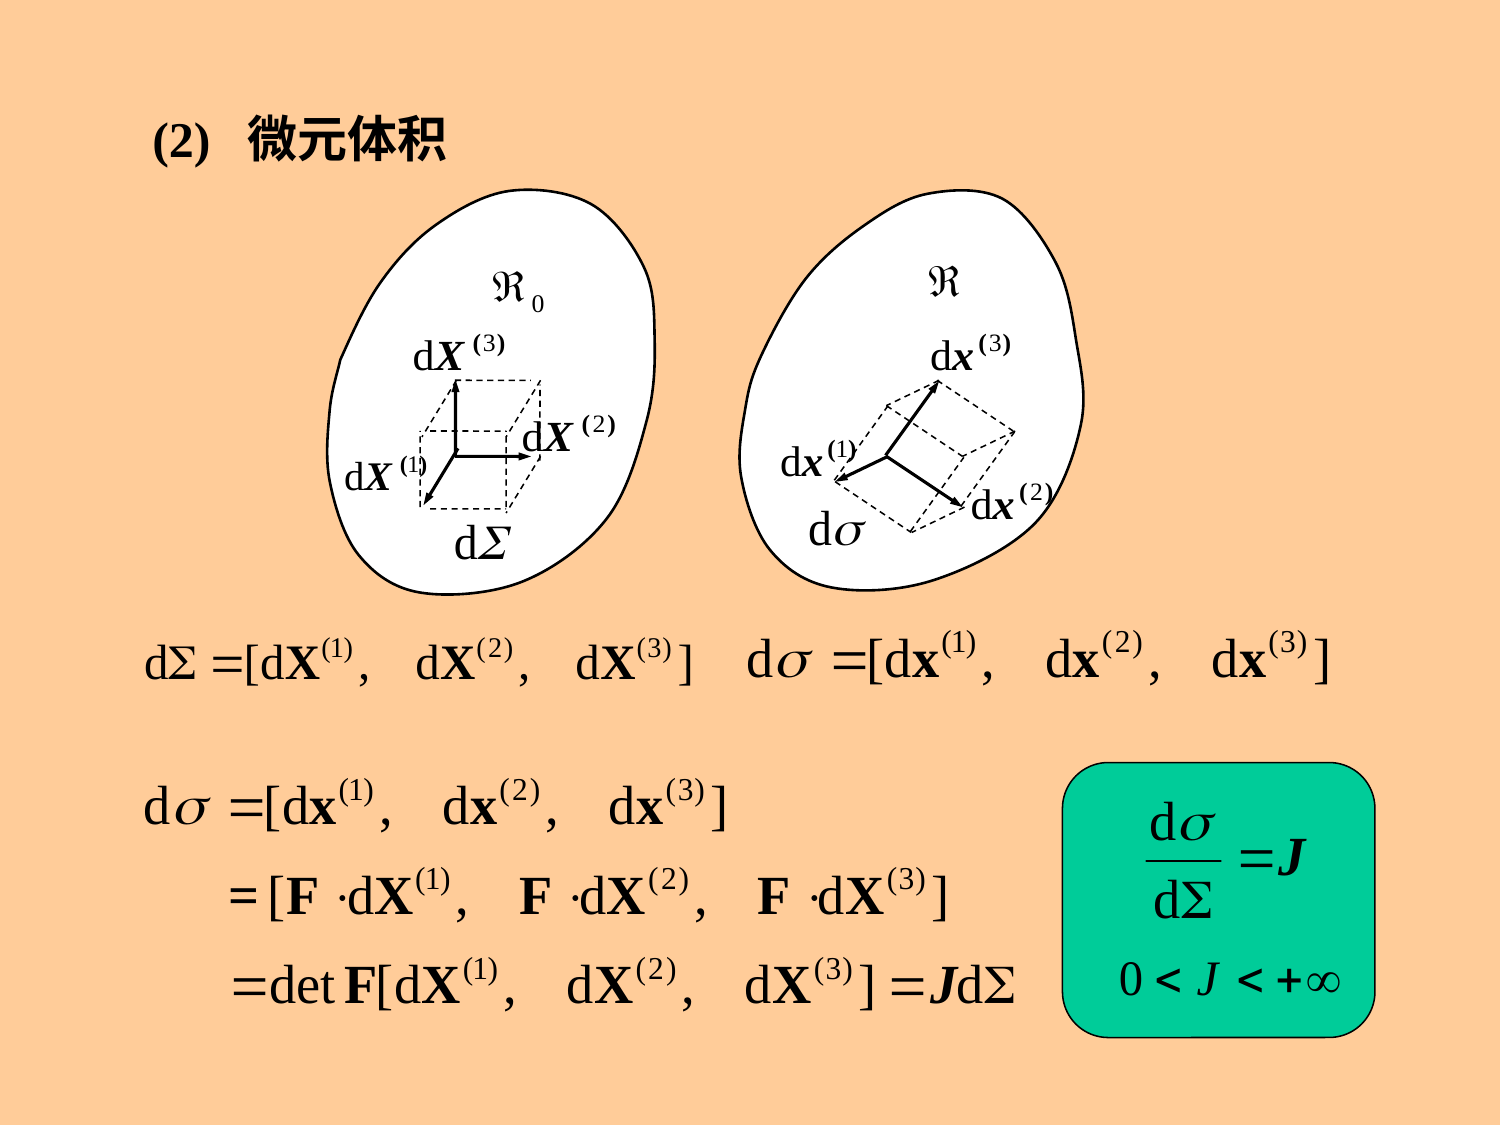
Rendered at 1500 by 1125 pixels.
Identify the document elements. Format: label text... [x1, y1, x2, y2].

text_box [1062, 762, 1375, 1038]
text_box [137, 625, 700, 701]
text_box (2) 微元体积 [137, 99, 563, 175]
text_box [324, 187, 1088, 598]
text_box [739, 617, 1338, 700]
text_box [136, 762, 1025, 1030]
